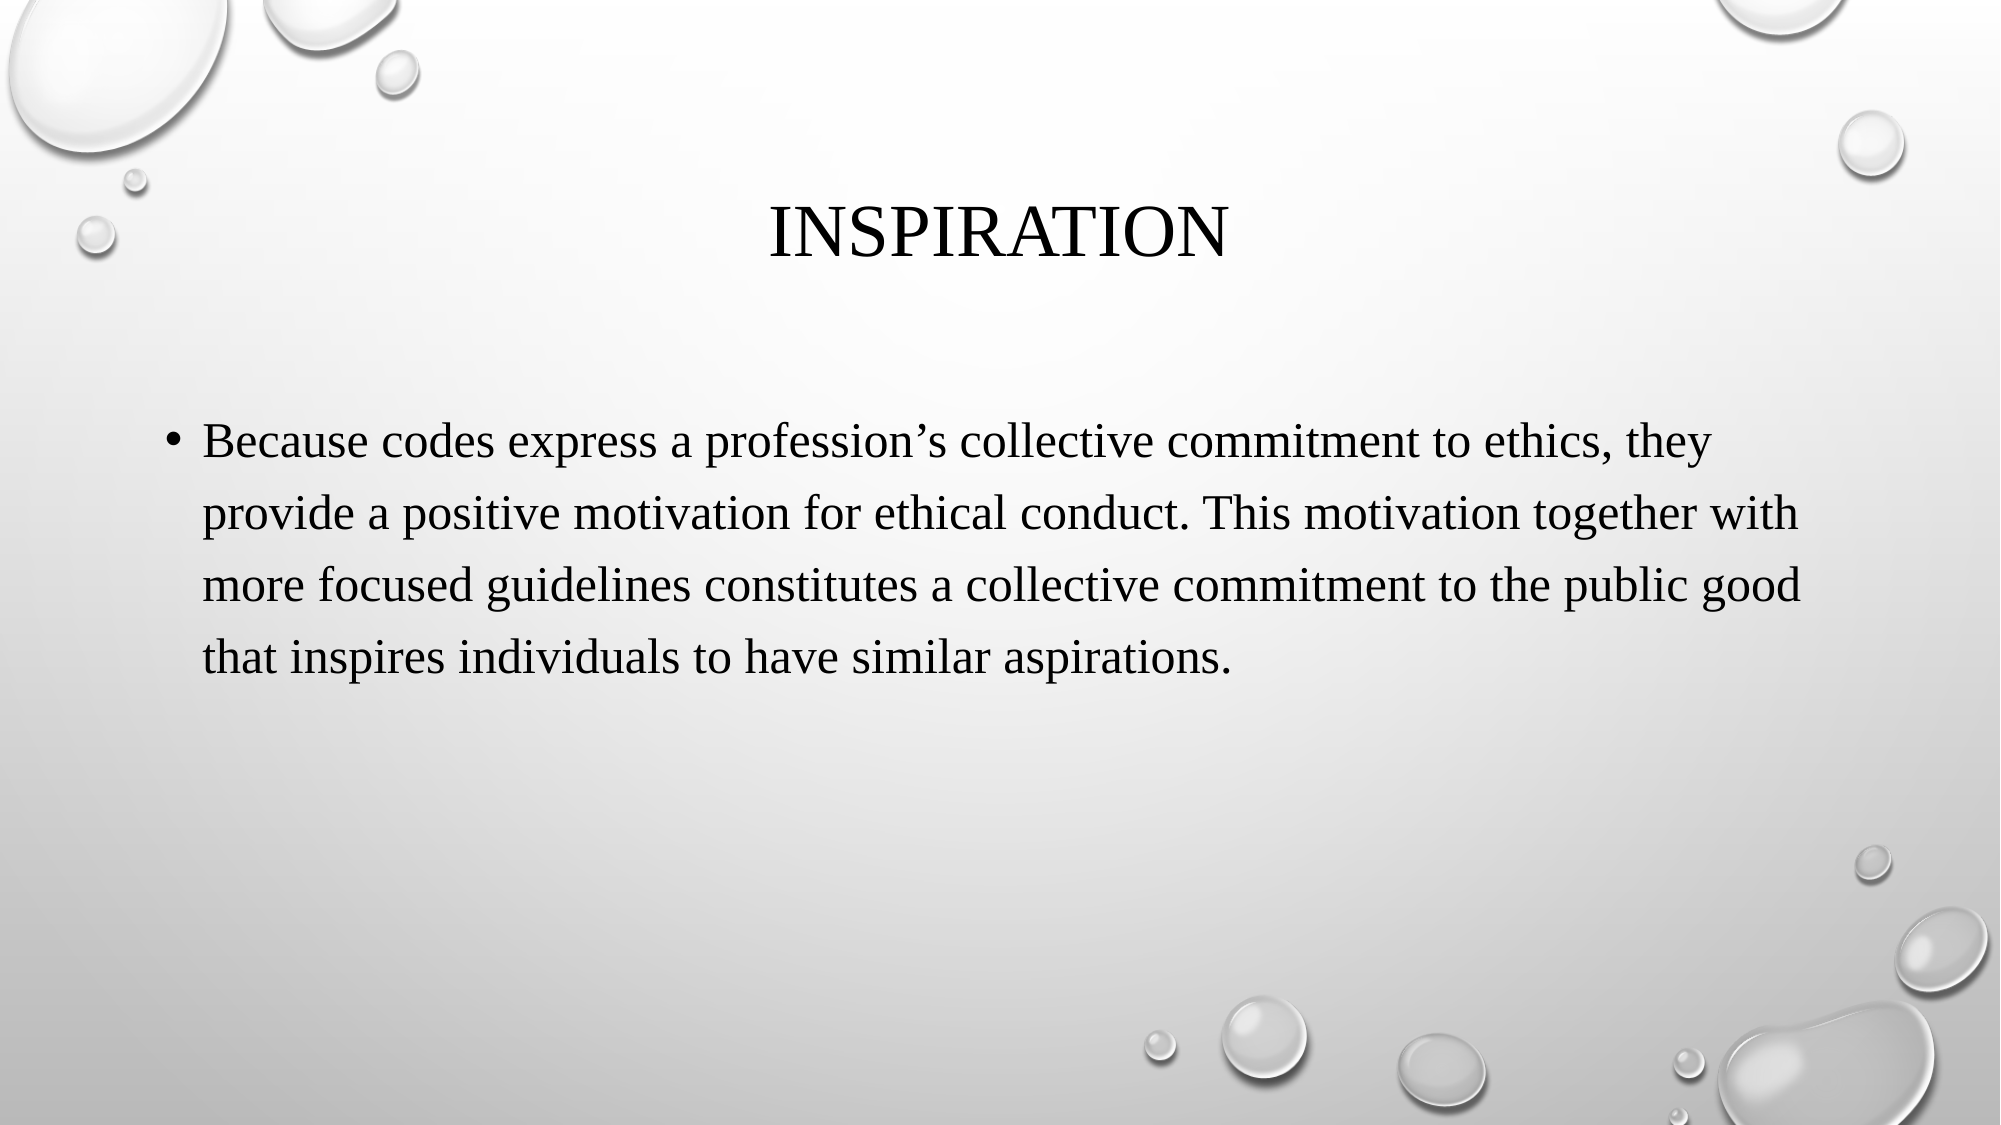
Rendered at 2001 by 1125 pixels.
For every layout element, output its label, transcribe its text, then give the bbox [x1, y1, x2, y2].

list Because codes express a profession’s collective commitment to ethics, they provide a positive motivation for ethical conduct. This motivation together with more focused guidelines constitutes a collective commitment to the public good that inspires individuals to have similar aspirations. [149, 388, 1850, 950]
picture [0, 0, 2000, 1125]
title INSPIRATION [149, 101, 1851, 364]
